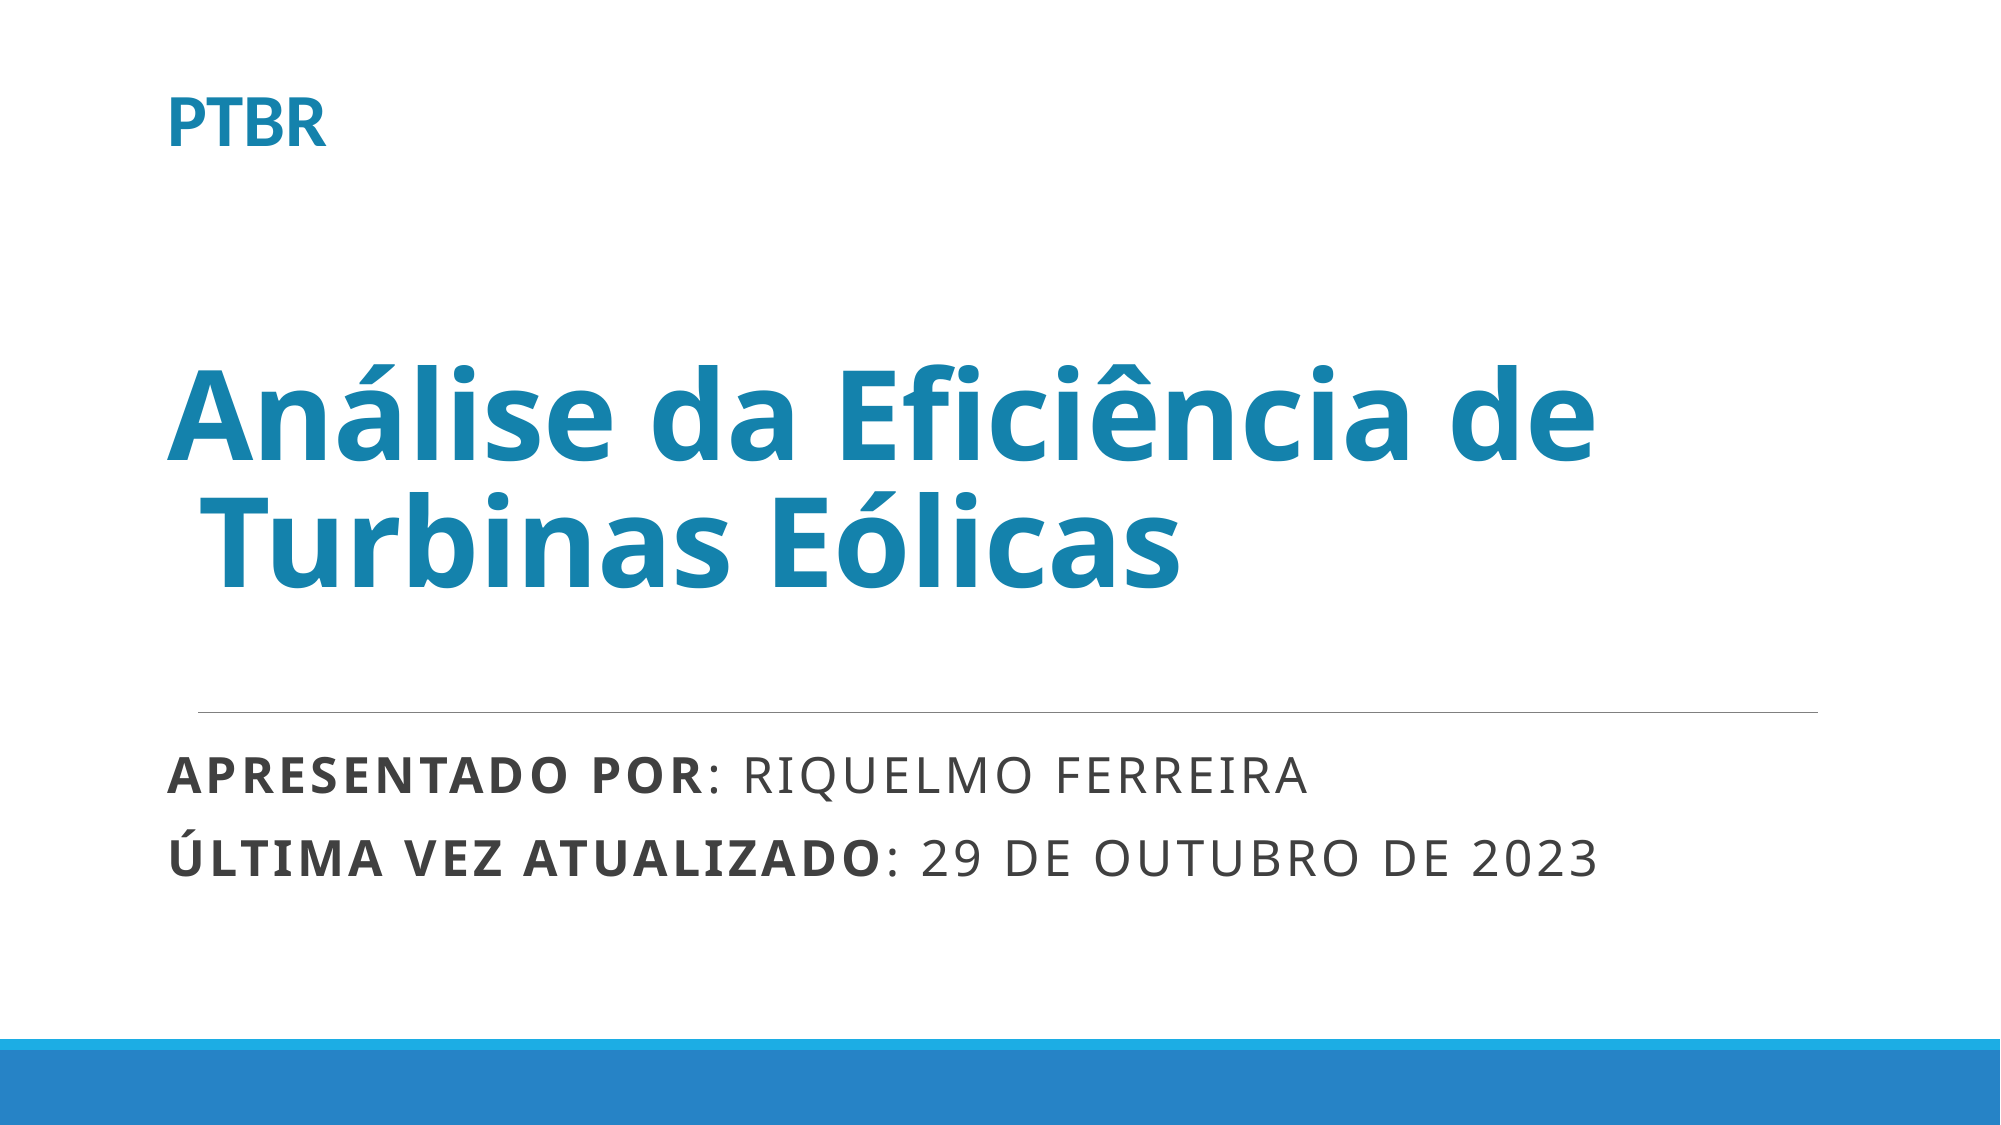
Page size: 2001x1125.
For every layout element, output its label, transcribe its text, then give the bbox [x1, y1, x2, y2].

title Análise da Eficiência de Turbinas Eólicas [152, 328, 1618, 622]
text_box PTBR [152, 64, 420, 170]
subtitle Apresentado por: Riquelmo ferreira Última vez atualizado: 29 DE OUTubro de 2023 [152, 742, 1803, 930]
